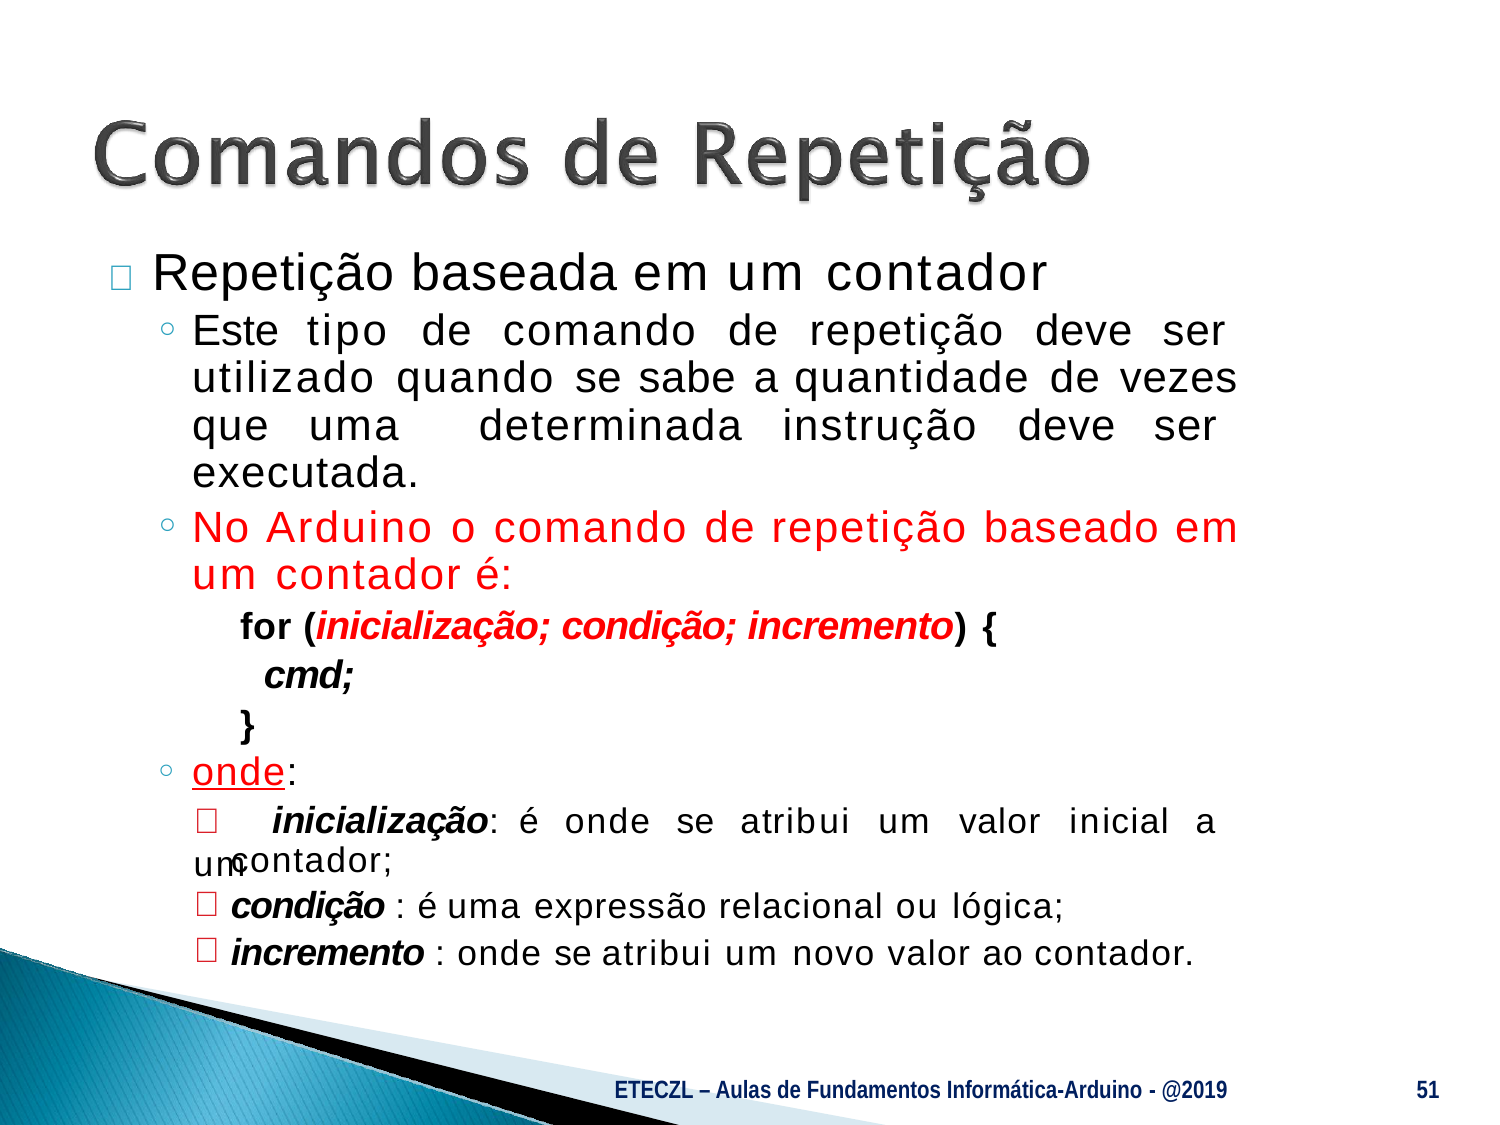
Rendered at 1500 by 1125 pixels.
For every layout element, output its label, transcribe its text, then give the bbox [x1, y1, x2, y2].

text_box Este tipo de comando de repetição deve ser utilizado quando se sabe a quantidade de vezes que uma determinada instrução deve ser executada. No Arduino o comando de repetição baseado em um contador é: for (inicialização; condição; incremento) { cmd; } onde:  inicialização: é onde se atribui um valor inicial a um [152, 300, 1257, 884]
footer ETECZL – Aulas de Fundamentos Informática-Arduino - @2019 [612, 1072, 1364, 1125]
text_box [35, 83, 1174, 271]
text_box contador; condição : é uma expressão relacional ou lógica; incremento : onde se atribui um novo valor ao contador. [191, 834, 1205, 973]
slide_number 51 [1412, 1072, 1468, 1125]
picture [0, 948, 558, 1125]
title  Repetição baseada em um contador [105, 271, 1055, 427]
